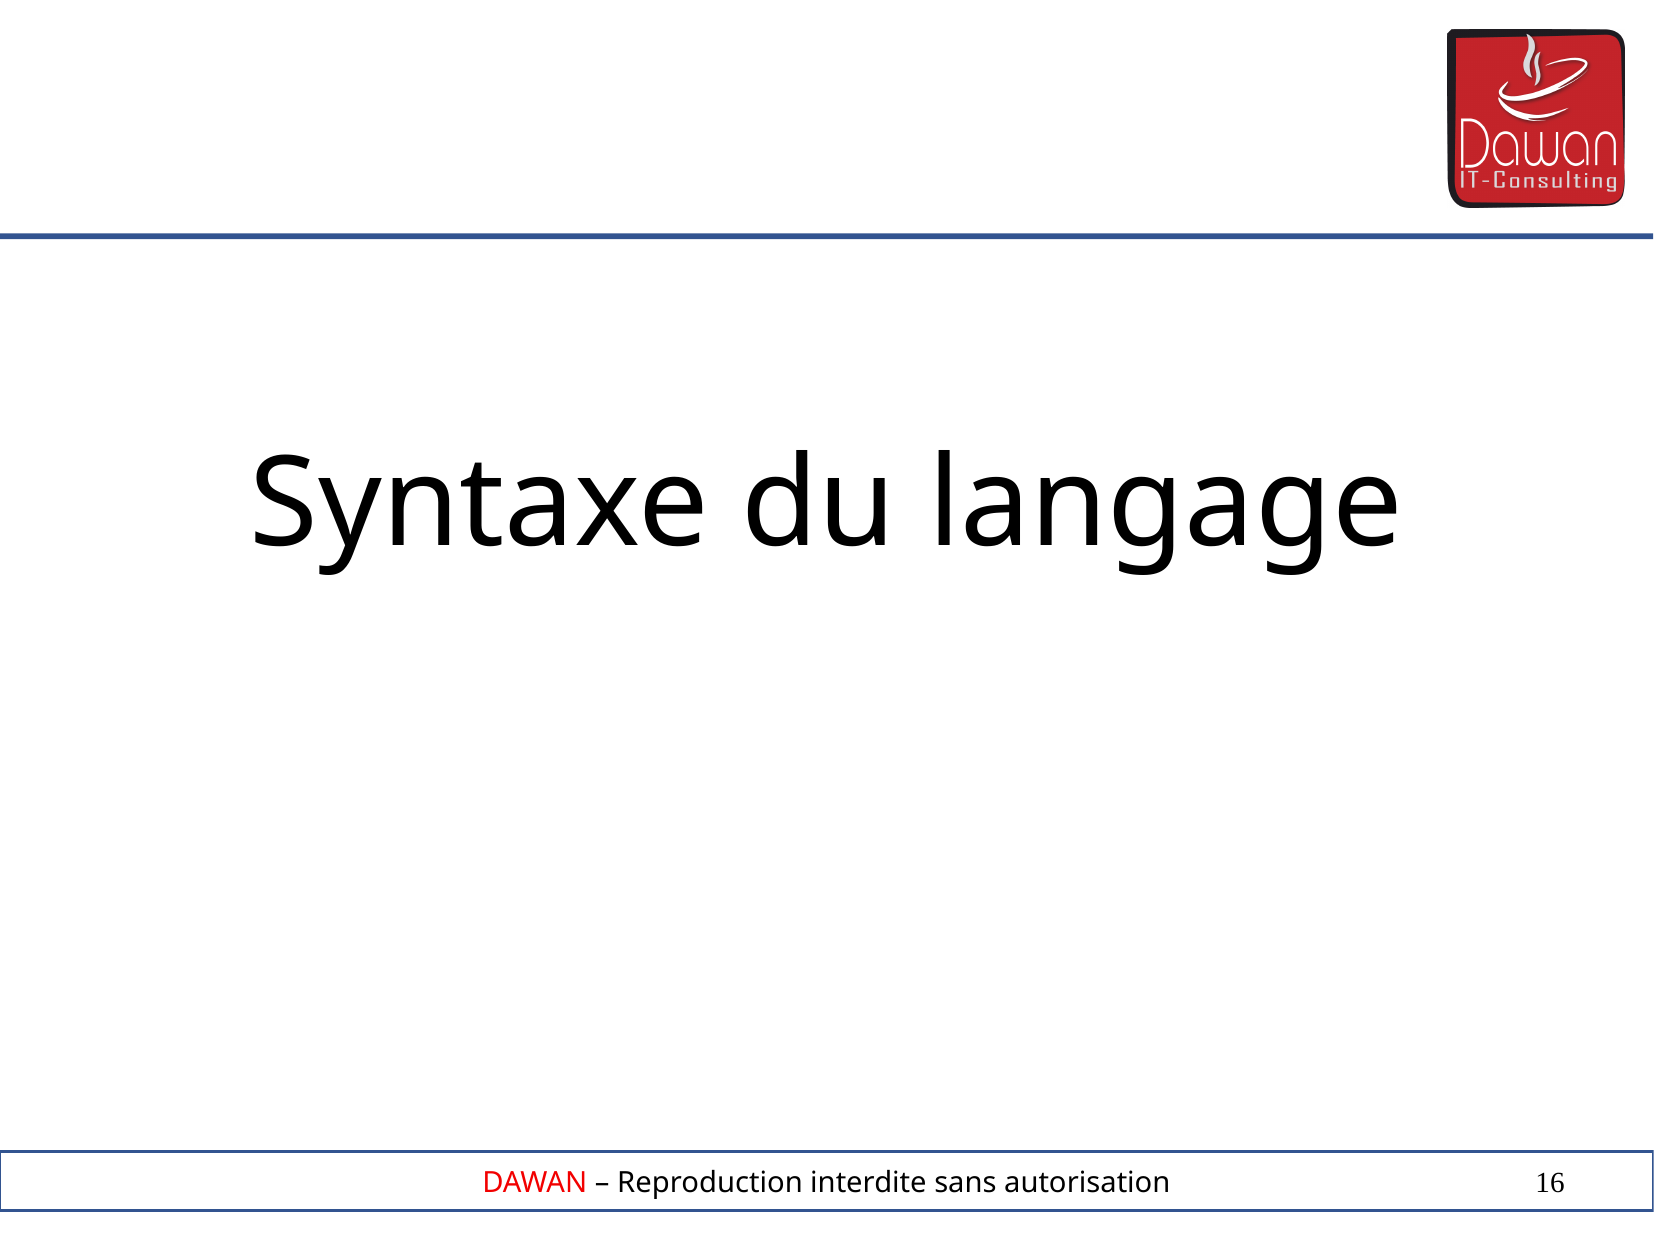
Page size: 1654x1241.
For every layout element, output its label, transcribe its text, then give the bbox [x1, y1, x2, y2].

picture [1447, 29, 1625, 208]
text_box Syntaxe du langage [88, 413, 1565, 723]
slide_number 16 [1185, 1163, 1565, 1228]
